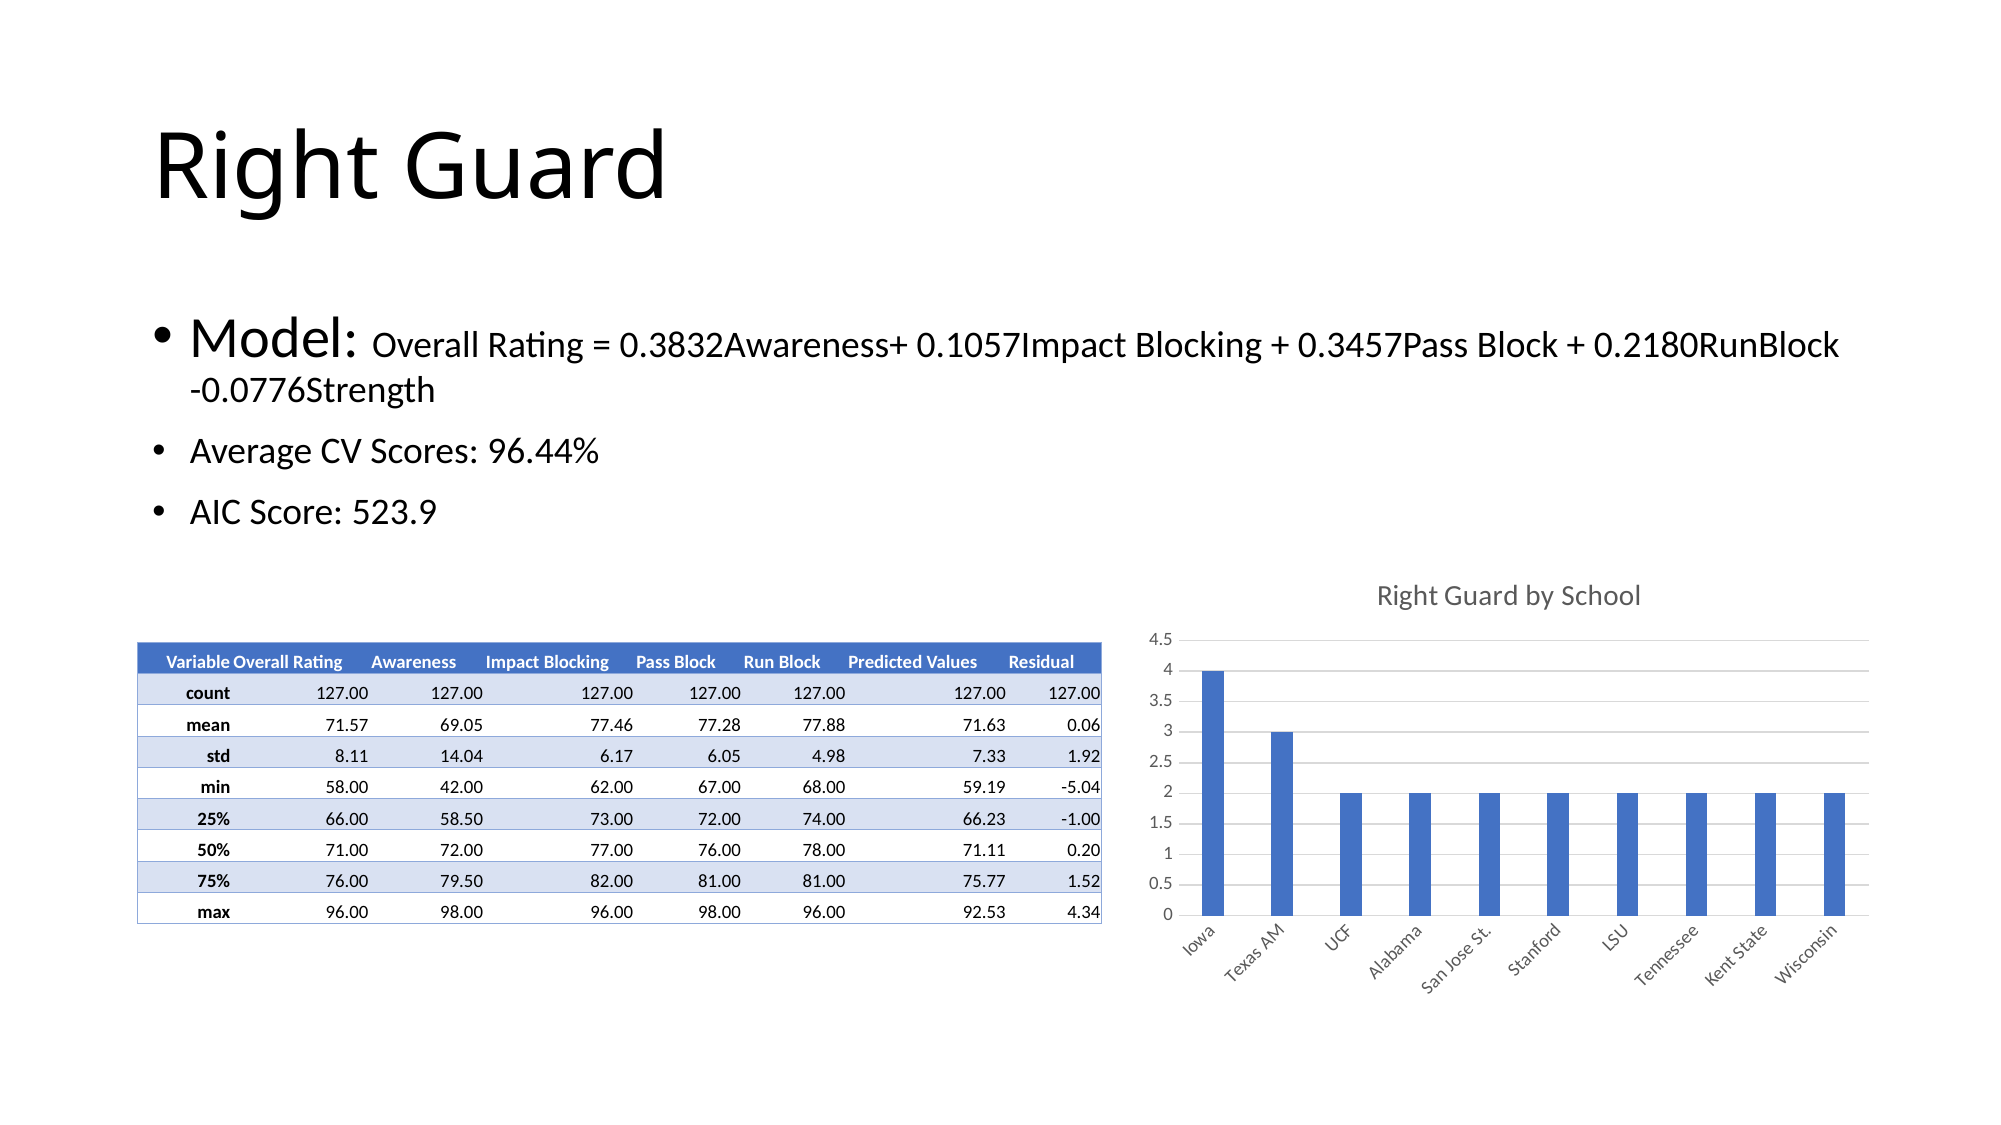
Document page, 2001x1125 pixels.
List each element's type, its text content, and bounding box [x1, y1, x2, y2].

chart [1134, 557, 1885, 1008]
table_cell 81.00 [635, 862, 742, 892]
table_cell 1.92 [1007, 737, 1101, 767]
table_cell std [138, 737, 232, 767]
table_cell 0.20 [1007, 830, 1101, 861]
table_cell 66.00 [232, 799, 370, 829]
table_cell count [138, 674, 232, 704]
table_header Predicted Values [847, 643, 1007, 673]
table_header Residual [1007, 643, 1101, 673]
table_cell 72.00 [370, 830, 484, 861]
table_header Overall Rating [232, 643, 370, 673]
table_cell 69.05 [370, 705, 484, 736]
table_cell 127.00 [484, 674, 635, 704]
table_cell 127.00 [742, 674, 847, 704]
table_cell 77.00 [484, 830, 635, 861]
table_cell 96.00 [484, 893, 635, 923]
table_cell 98.00 [635, 893, 742, 923]
table_cell -5.04 [1007, 768, 1101, 798]
table_cell 50% [138, 830, 232, 861]
table_cell 71.57 [232, 705, 370, 736]
table_header Pass Block [635, 643, 742, 673]
table_header Impact Blocking [484, 643, 635, 673]
table_cell 78.00 [742, 830, 847, 861]
table_cell 68.00 [742, 768, 847, 798]
table_cell 66.23 [847, 799, 1007, 829]
table_cell 59.19 [847, 768, 1007, 798]
table_cell min [138, 768, 232, 798]
table_cell 4.34 [1007, 893, 1101, 923]
table_cell 76.00 [232, 862, 370, 892]
table_cell 7.33 [847, 737, 1007, 767]
table_cell 127.00 [370, 674, 484, 704]
table_cell 0.06 [1007, 705, 1101, 736]
table_cell 74.00 [742, 799, 847, 829]
table_cell mean [138, 705, 232, 736]
table_cell 25% [138, 799, 232, 829]
table_cell 14.04 [370, 737, 484, 767]
table_cell max [138, 893, 232, 923]
table_cell 73.00 [484, 799, 635, 829]
table_cell 75% [138, 862, 232, 892]
table_cell 127.00 [847, 674, 1007, 704]
table_cell 1.52 [1007, 862, 1101, 892]
table_cell 71.00 [232, 830, 370, 861]
table_cell 67.00 [635, 768, 742, 798]
table_cell 77.28 [635, 705, 742, 736]
table_cell 82.00 [484, 862, 635, 892]
table_cell 4.98 [742, 737, 847, 767]
table_cell 96.00 [232, 893, 370, 923]
table_cell 42.00 [370, 768, 484, 798]
table_cell 96.00 [742, 893, 847, 923]
table_cell 127.00 [1007, 674, 1101, 704]
table_cell 6.05 [635, 737, 742, 767]
table_cell 92.53 [847, 893, 1007, 923]
table_cell 77.88 [742, 705, 847, 736]
table_cell 58.50 [370, 799, 484, 829]
table_cell 62.00 [484, 768, 635, 798]
table_cell 77.46 [484, 705, 635, 736]
table_cell 81.00 [742, 862, 847, 892]
title Right Guard [137, 59, 1863, 278]
table_cell 75.77 [847, 862, 1007, 892]
table_cell 72.00 [635, 799, 742, 829]
table_cell 58.00 [232, 768, 370, 798]
table_header Variable [138, 643, 232, 673]
table_cell 76.00 [635, 830, 742, 861]
table_cell 79.50 [370, 862, 484, 892]
table_cell -1.00 [1007, 799, 1101, 829]
table_cell 98.00 [370, 893, 484, 923]
table_cell 6.17 [484, 737, 635, 767]
table_cell 127.00 [635, 674, 742, 704]
table_cell 8.11 [232, 737, 370, 767]
list Model: Overall Rating = 0.3832Awareness+ 0.1057Impact Blocking + 0.3457Pass Block + 0.2180RunBlock -0.0776Strength Average CV Scores: 96.44% AIC Score: 523.9 [137, 299, 1863, 1014]
table_header Run Block [742, 643, 847, 673]
table_cell 71.11 [847, 830, 1007, 861]
table_cell 71.63 [847, 705, 1007, 736]
table_header Awareness [370, 643, 484, 673]
table_cell 127.00 [232, 674, 370, 704]
